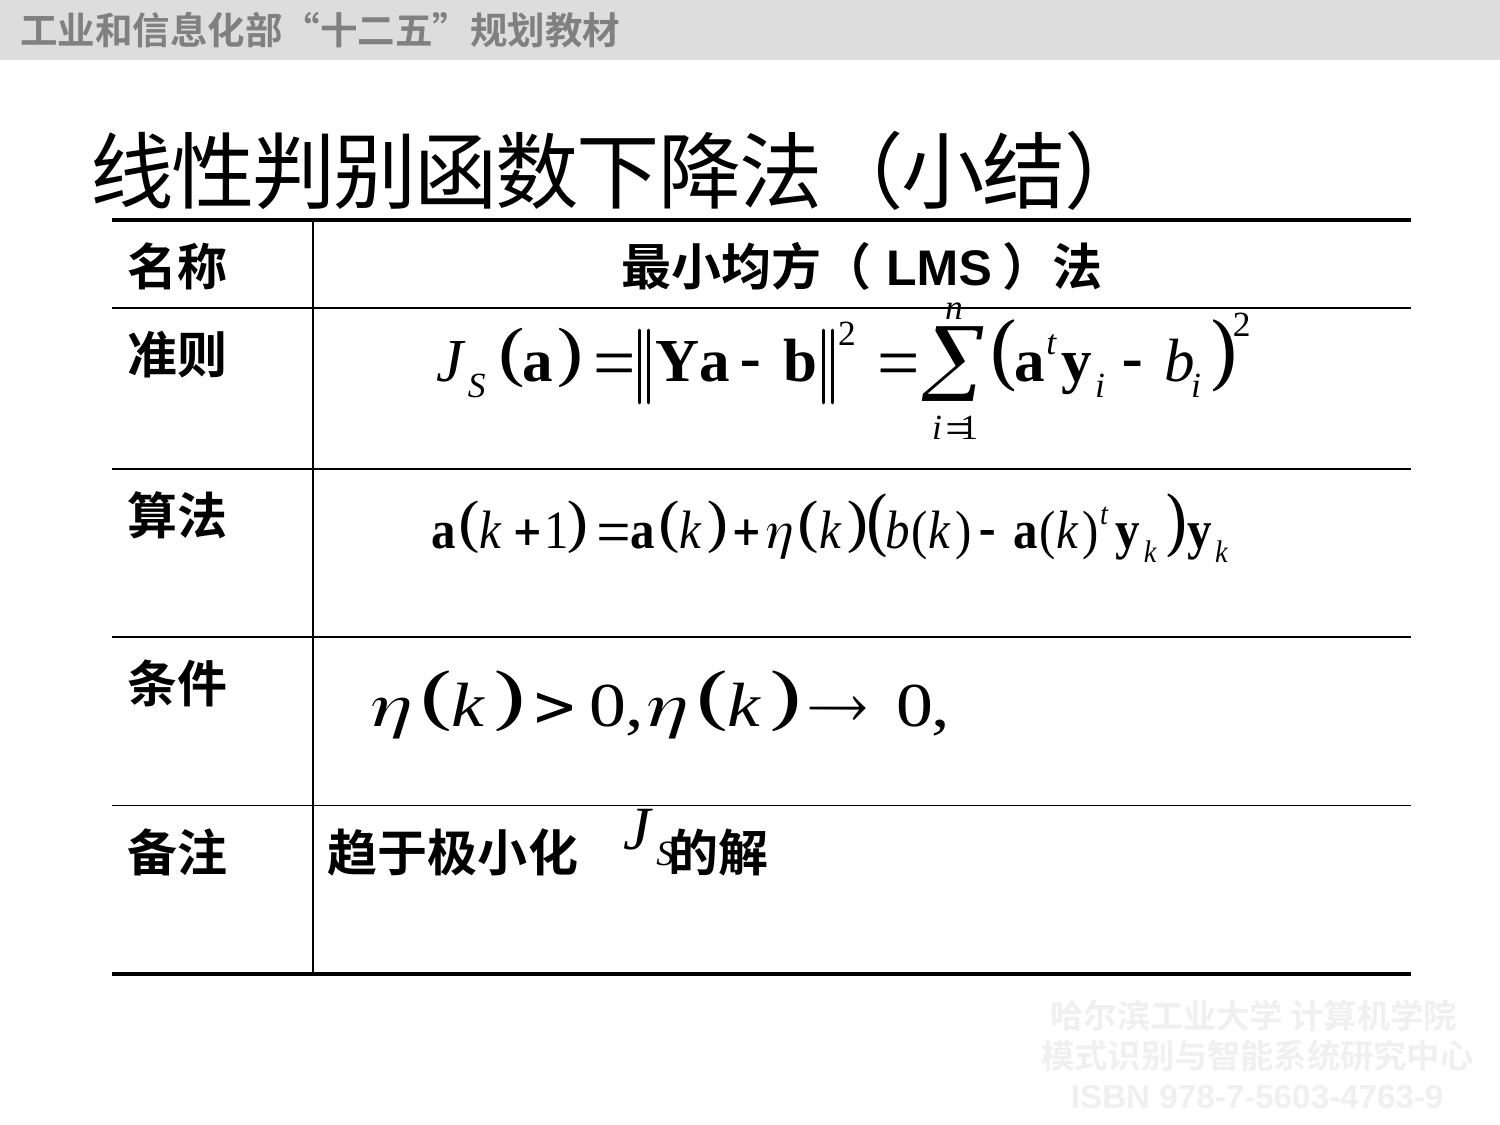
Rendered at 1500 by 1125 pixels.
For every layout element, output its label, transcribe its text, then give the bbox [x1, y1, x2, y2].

table_cell 算法 [112, 470, 312, 636]
table_header 最小均方（LMS）法 [314, 222, 1411, 307]
table_cell [314, 309, 1411, 468]
table_cell 准则 [112, 309, 312, 468]
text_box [430, 491, 1233, 579]
table_cell [314, 470, 1411, 636]
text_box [371, 668, 951, 754]
title 线性判别函数下降法（小结） [75, 87, 1425, 250]
table_header 名称 [112, 222, 312, 307]
table_cell 趋于极小化 的解 [314, 806, 1411, 972]
table_cell [314, 638, 1411, 805]
table_cell 备注 [112, 806, 312, 972]
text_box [618, 798, 680, 870]
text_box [430, 288, 1259, 445]
table_cell 条件 [112, 638, 312, 805]
